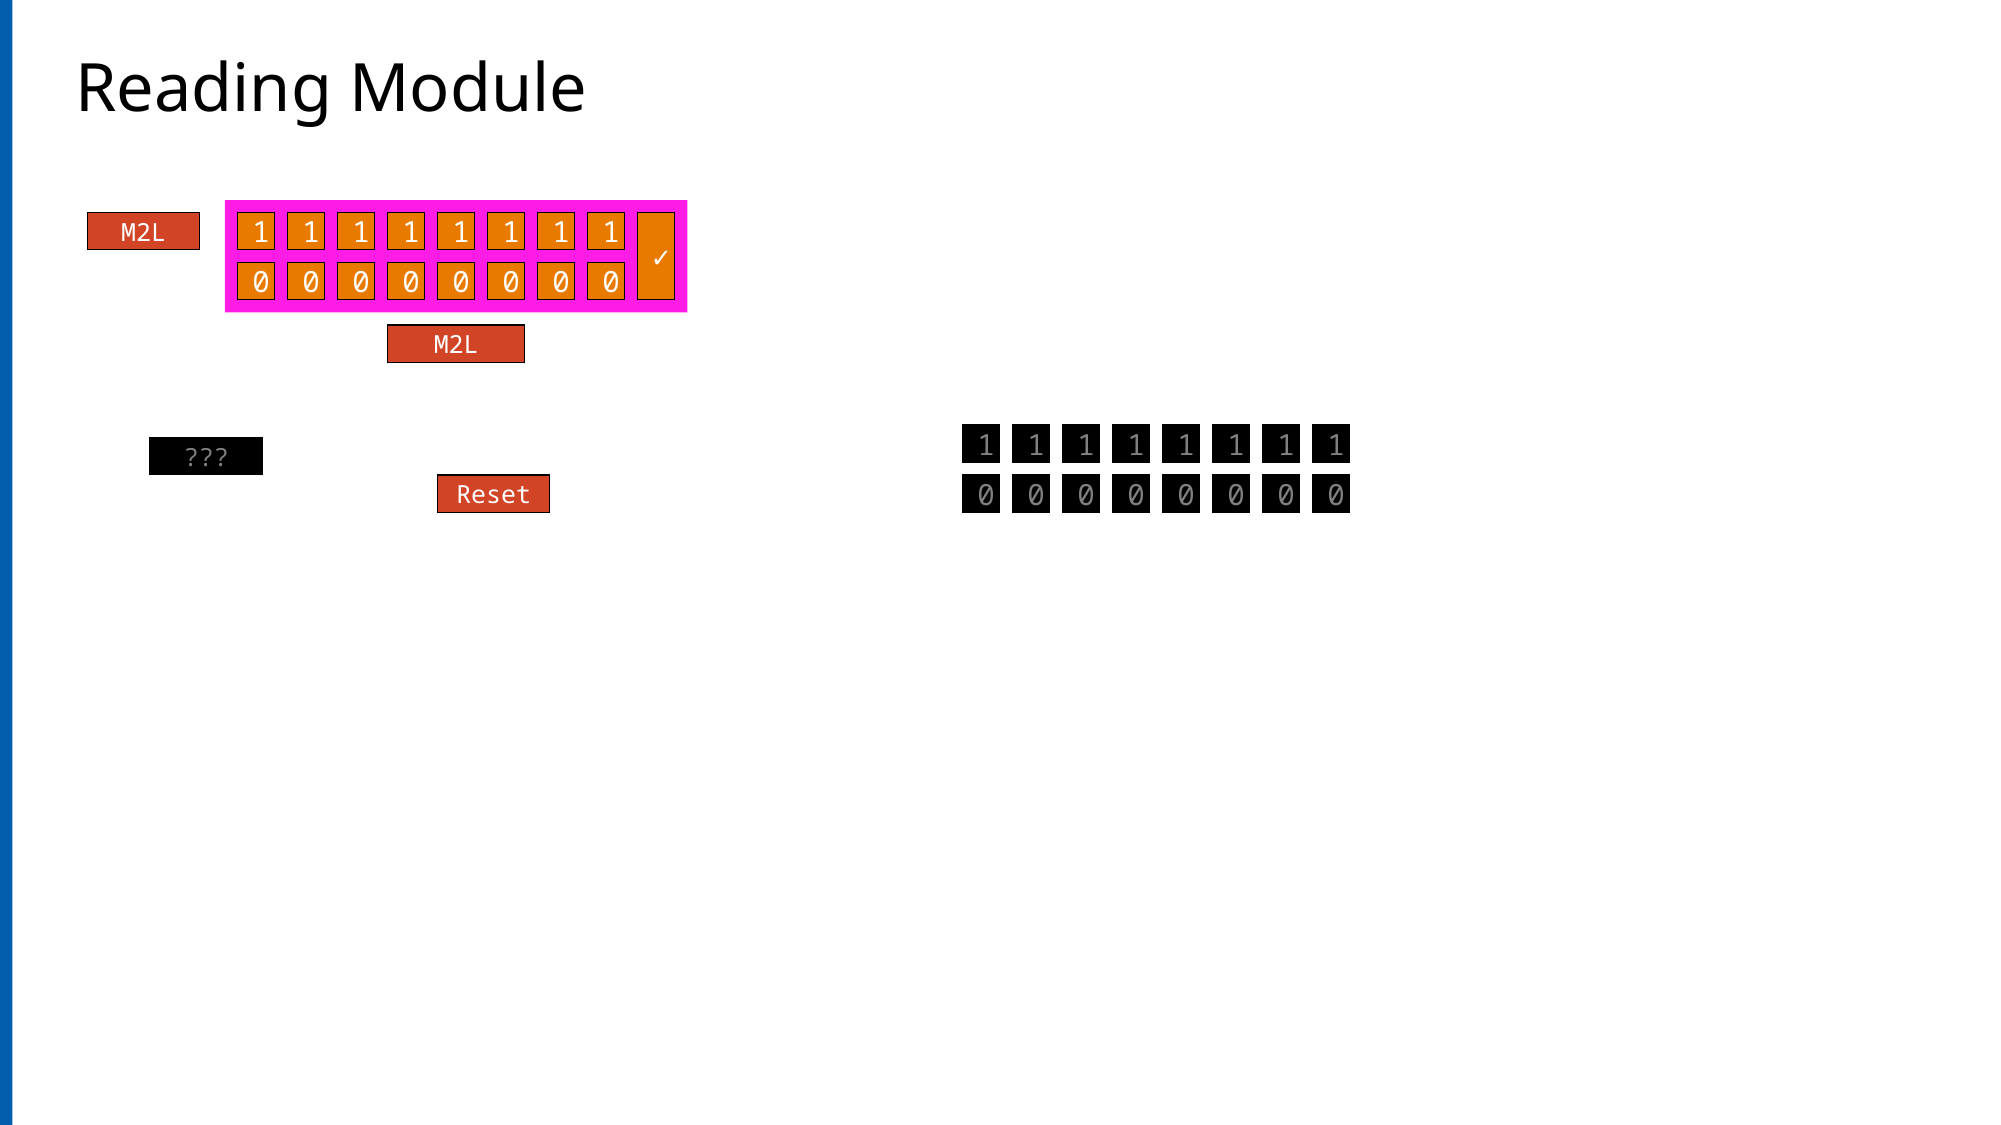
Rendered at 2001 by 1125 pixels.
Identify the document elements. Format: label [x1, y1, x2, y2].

text_box [1311, 474, 1351, 513]
text_box [386, 324, 526, 363]
text_box [1061, 474, 1101, 513]
text_box [436, 474, 551, 513]
text_box [1161, 474, 1201, 513]
text_box [961, 474, 1001, 513]
text_box [1111, 424, 1151, 463]
text_box [1211, 424, 1251, 463]
text_box [1211, 474, 1251, 513]
text_box [1011, 474, 1051, 513]
text_box [1261, 474, 1301, 513]
text_box [1161, 424, 1201, 463]
text_box [74, 37, 975, 133]
text_box [1011, 424, 1051, 463]
text_box [86, 211, 201, 251]
text_box [149, 436, 263, 476]
text_box [961, 424, 1001, 463]
text_box [1111, 474, 1151, 513]
text_box [224, 199, 688, 313]
text_box [1261, 424, 1301, 463]
text_box [1311, 424, 1351, 463]
text_box [1061, 424, 1101, 463]
